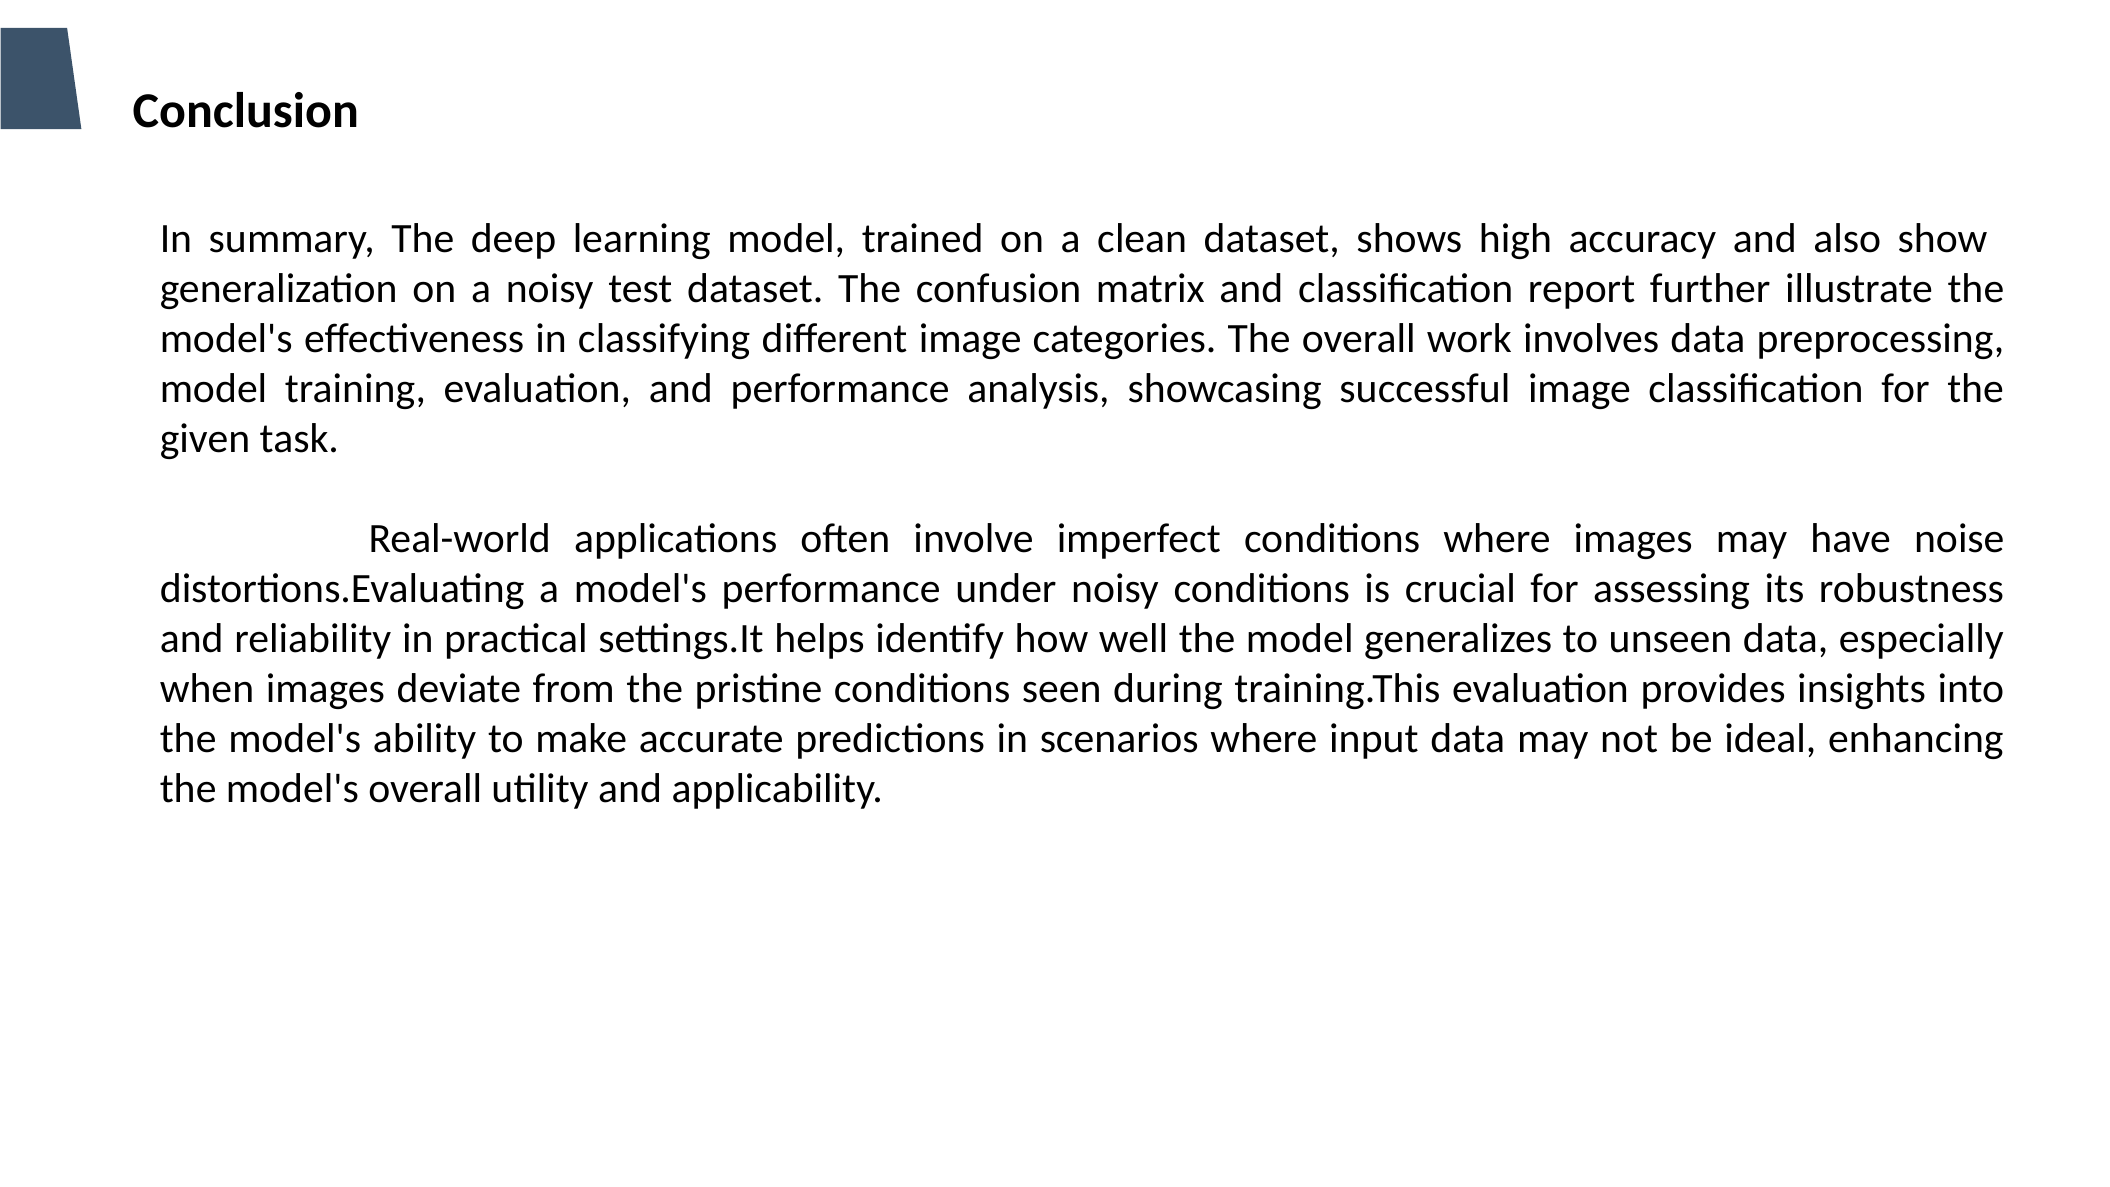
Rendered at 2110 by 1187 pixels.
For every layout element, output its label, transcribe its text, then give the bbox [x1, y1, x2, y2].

text_box [0, 26, 83, 131]
text_box In summary, The deep learning model, trained on a clean dataset, shows high accuracy and also show generalization on a noisy test dataset. The confusion matrix and classification report further illustrate the model's effectiveness in classifying different image categories. The overall work involves data preprocessing, model training, evaluation, and performance analysis, showcasing successful image classification for the given task. Real-world applications often involve imperfect conditions where images may have noise distortions.Evaluating a model's performance under noisy conditions is crucial for assessing its robustness and reliability in practical settings.It helps identify how well the model generalizes to unseen data, especially when images deviate from the pristine conditions seen during training.This evaluation provides insights into the model's ability to make accurate predictions in scenarios where input data may not be ideal, enhancing the model's overall utility and applicability. [145, 203, 2020, 1019]
text_box Conclusion [121, 14, 1017, 201]
